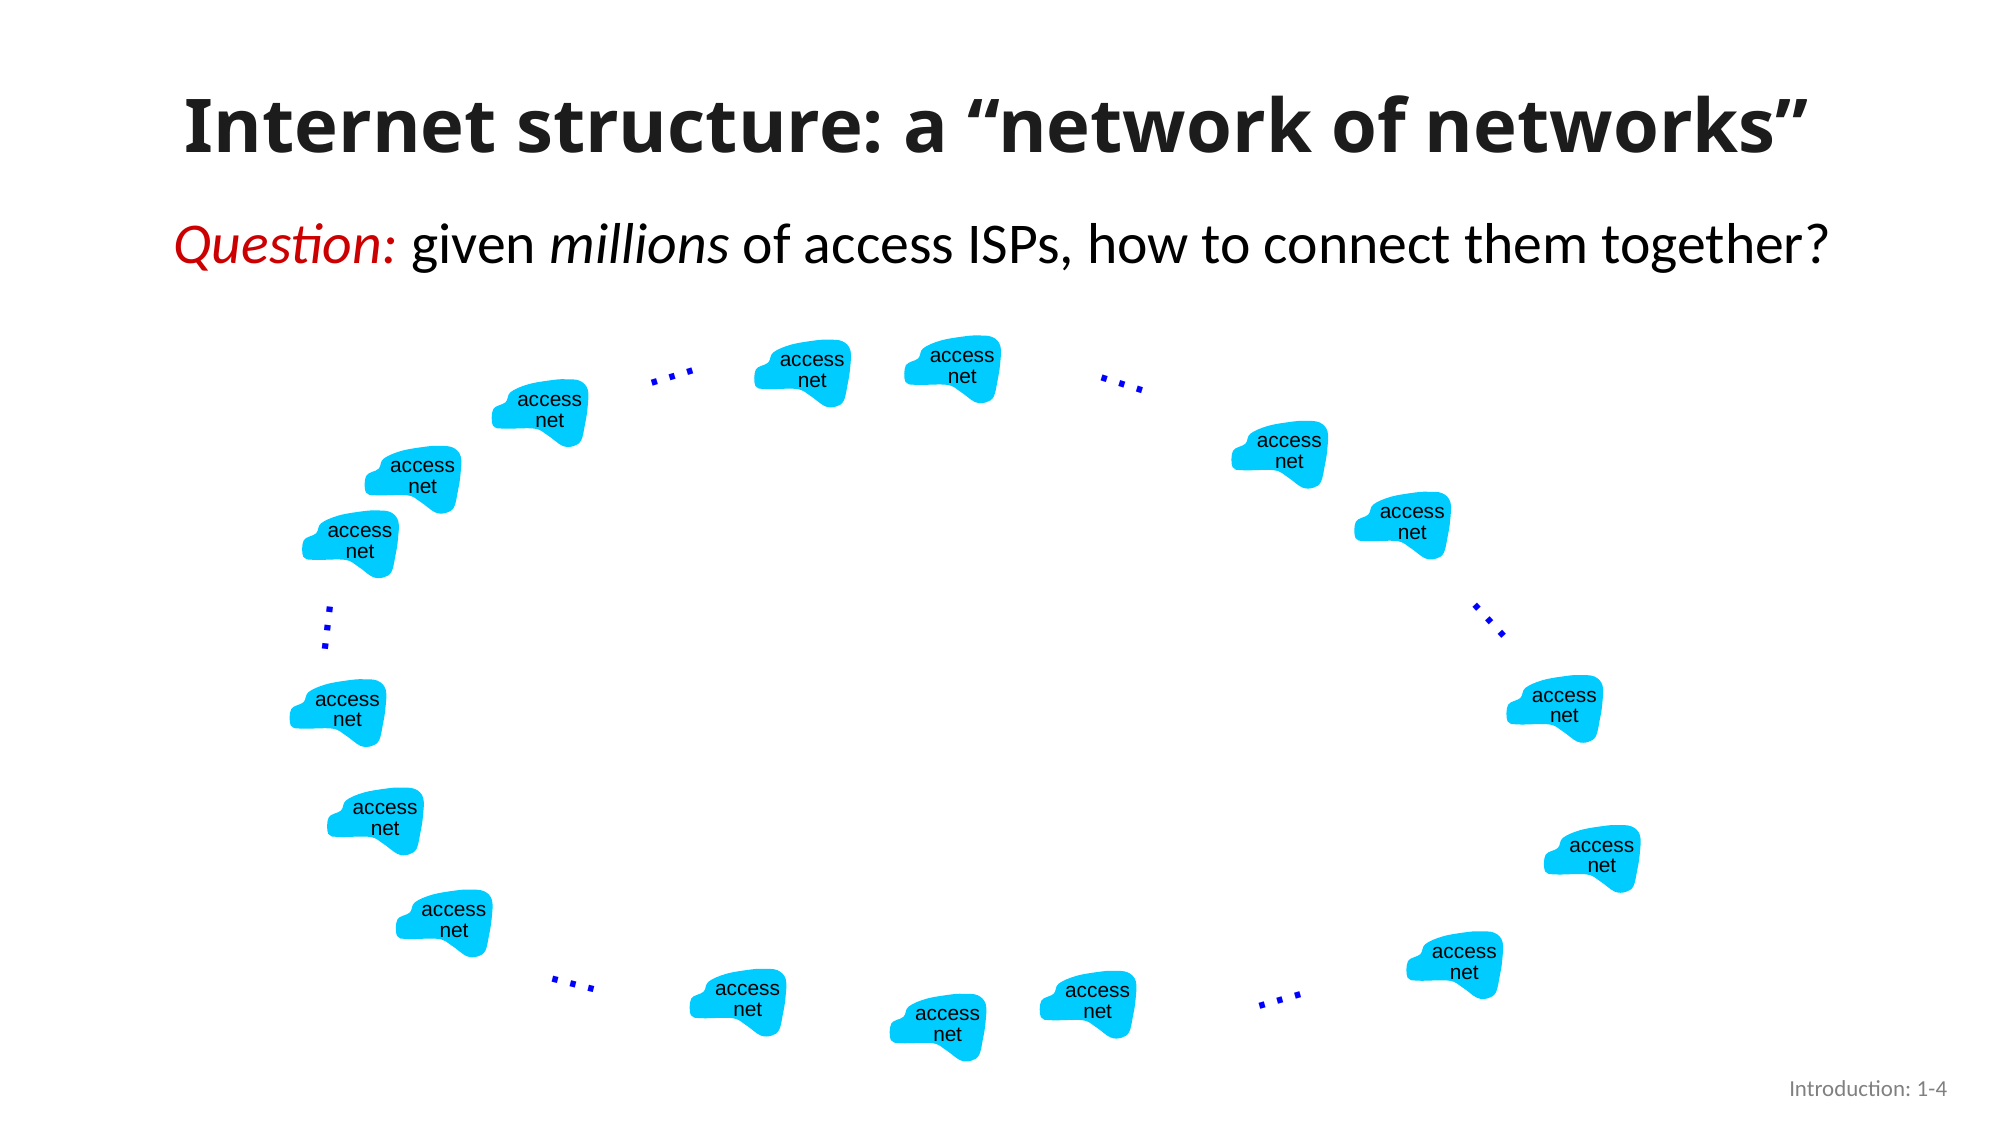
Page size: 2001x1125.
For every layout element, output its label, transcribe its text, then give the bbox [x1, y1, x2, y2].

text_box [265, 314, 1650, 1063]
slide_number Introduction: 1-4 [1512, 1056, 1963, 1117]
text_box Question: given millions of access ISPs, how to connect them together? [158, 206, 1853, 291]
title Internet structure: a “network of networks” [135, 55, 1861, 202]
